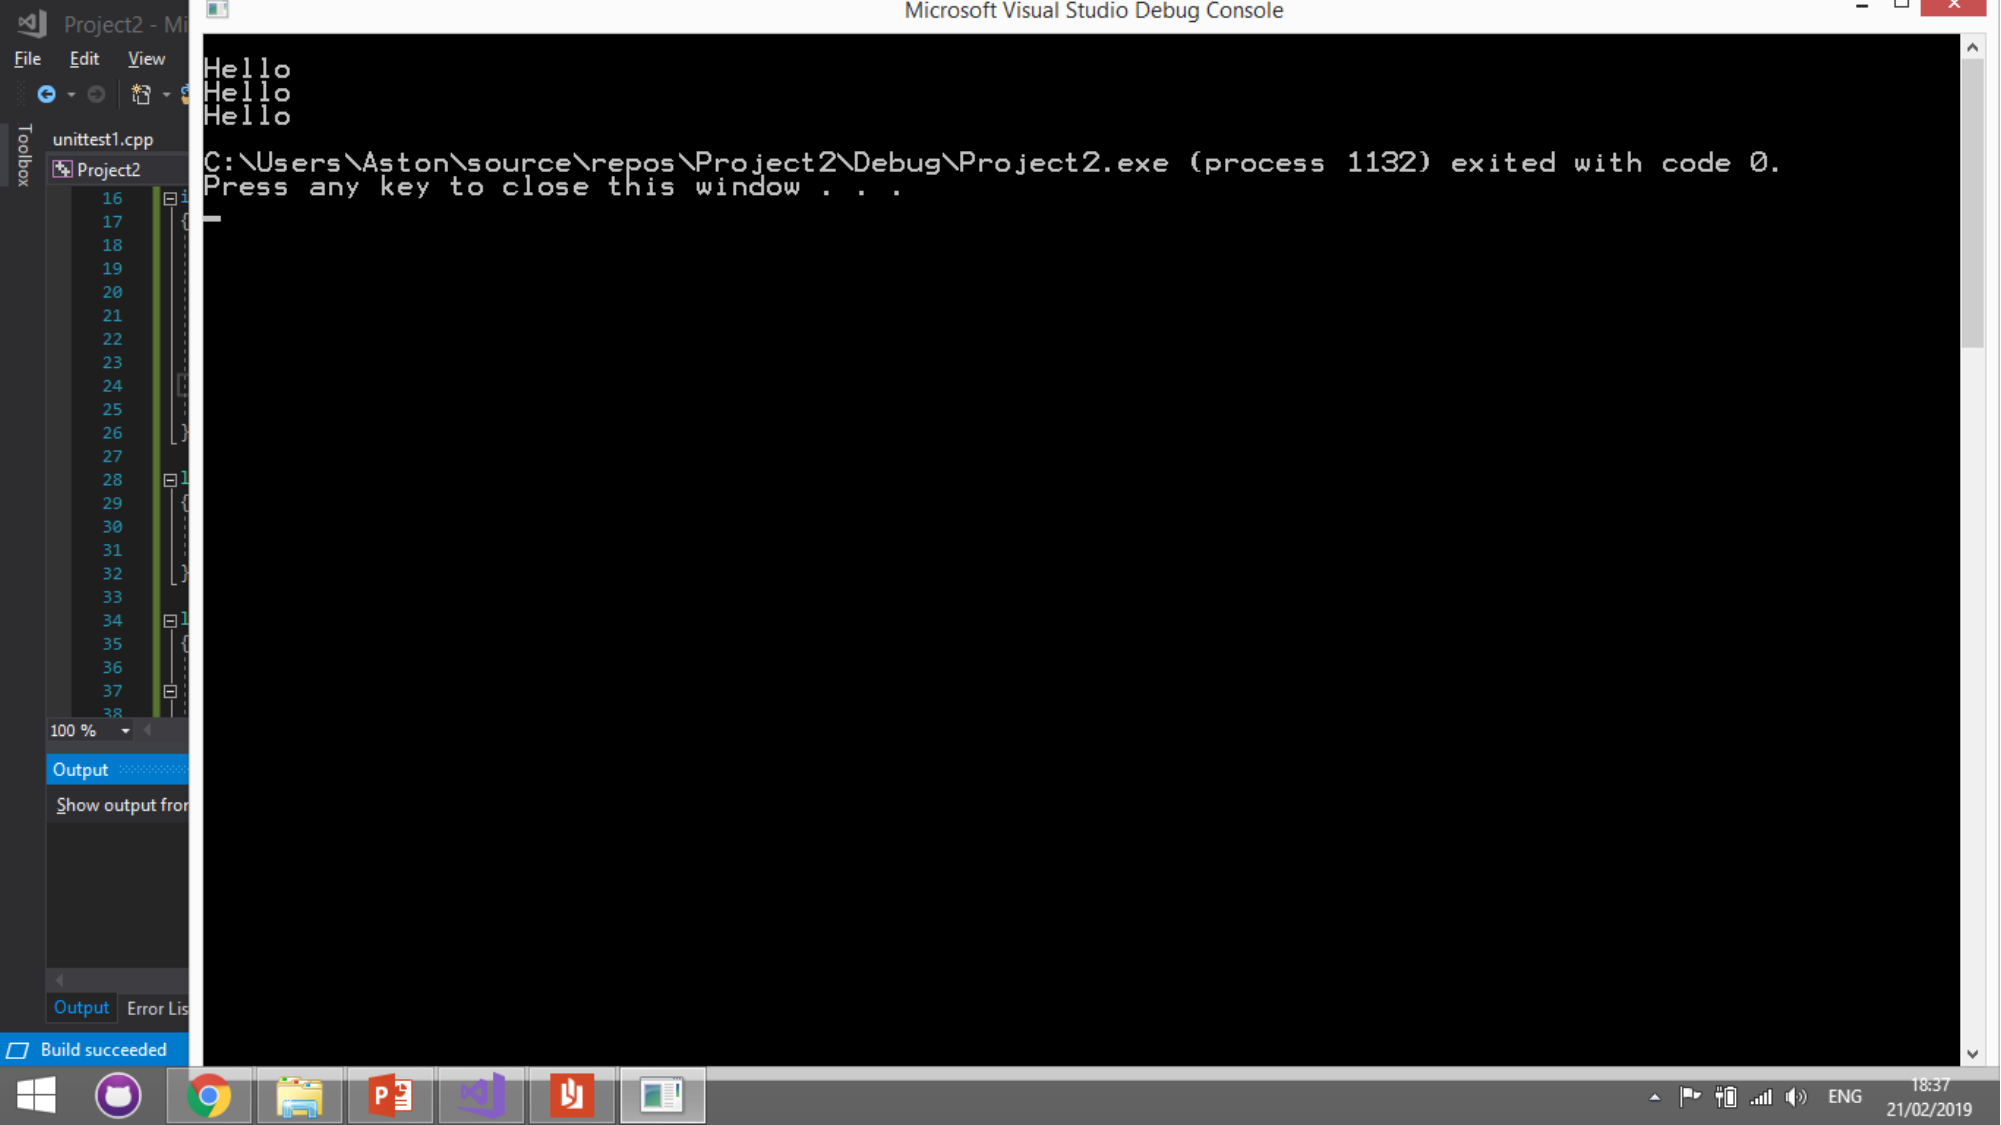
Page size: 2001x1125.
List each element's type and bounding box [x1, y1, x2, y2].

list [0, 0, 2000, 1125]
